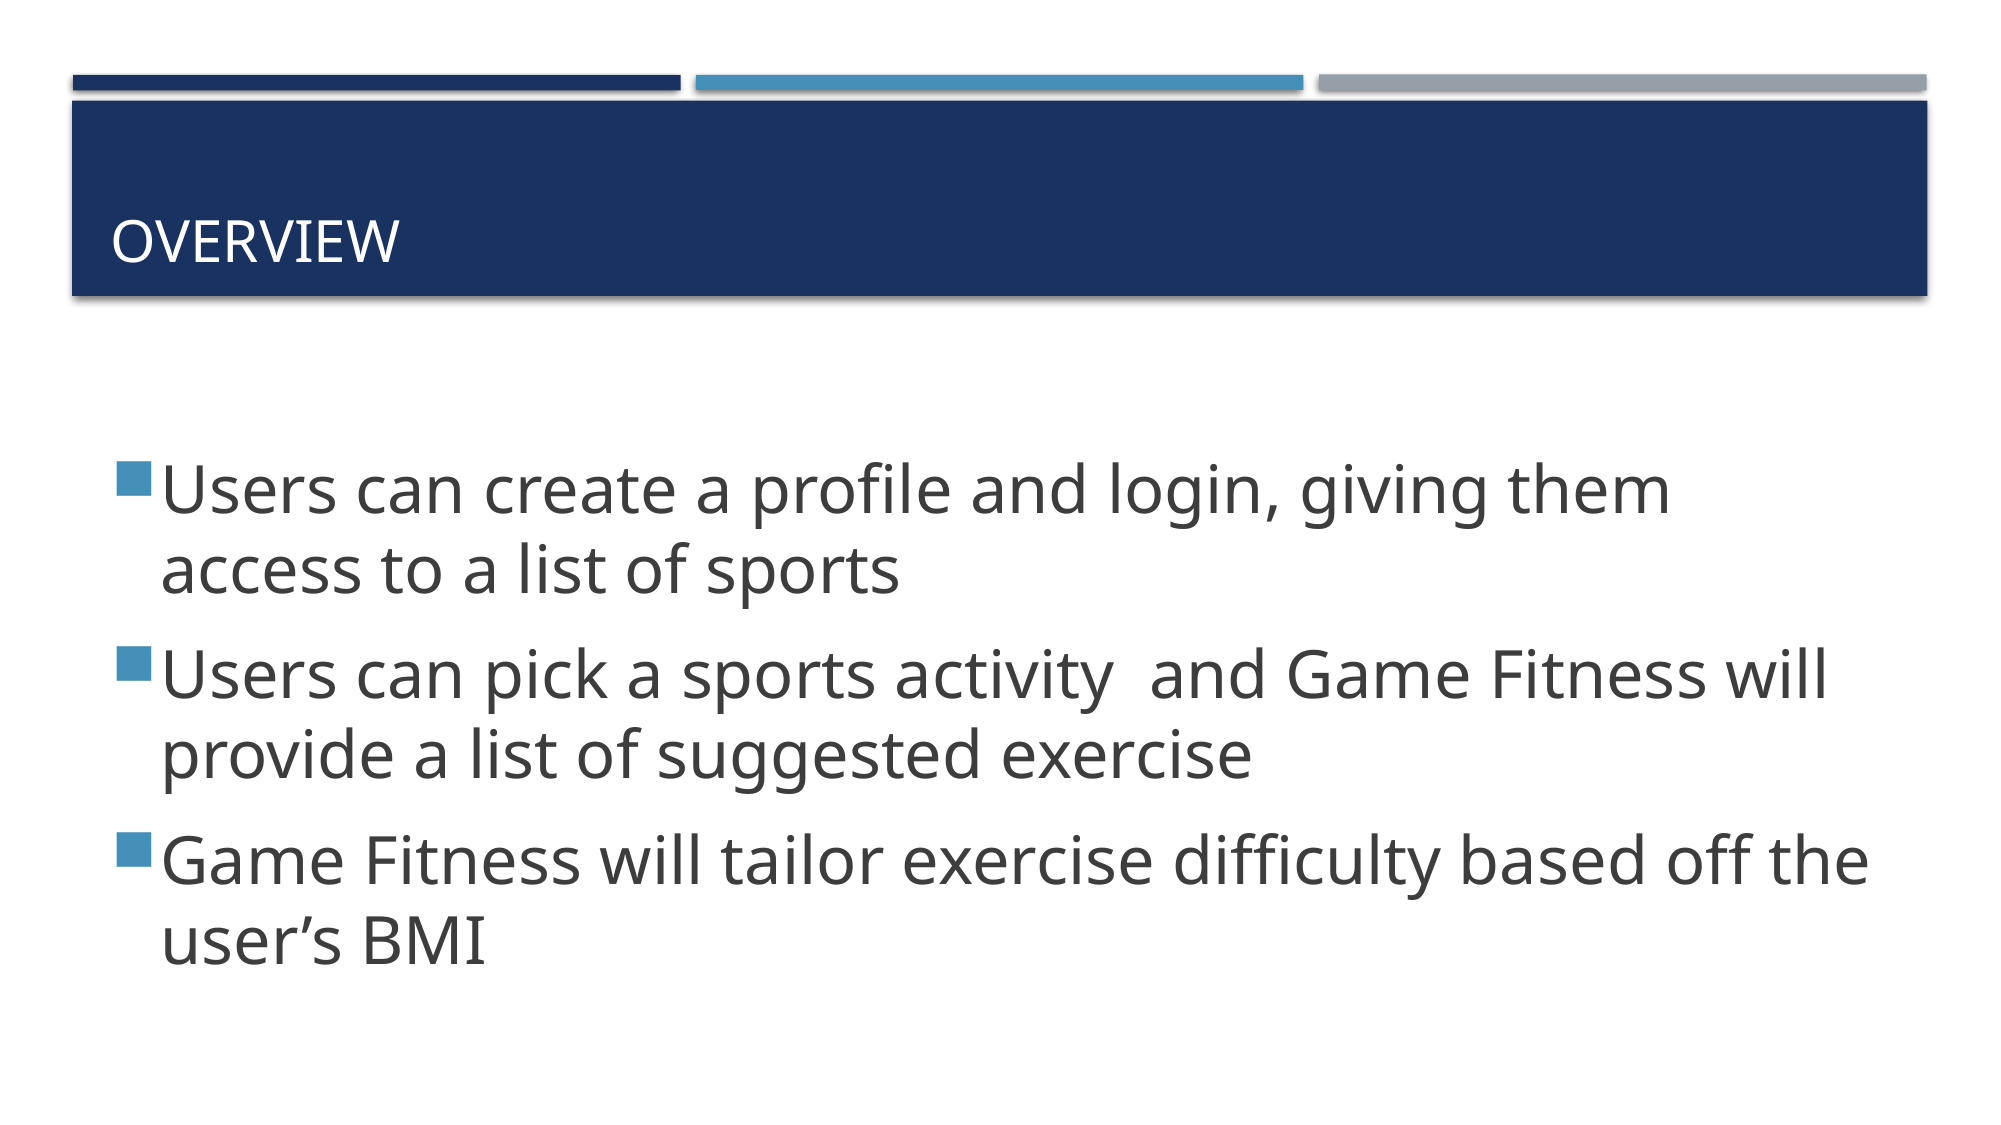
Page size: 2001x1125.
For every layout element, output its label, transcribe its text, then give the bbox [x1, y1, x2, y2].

title Overview [95, 115, 1905, 282]
list Users can create a profile and login, giving them access to a list of sports Users can pick a sports activity and Game Fitness will provide a list of suggested exercise Game Fitness will tailor exercise difficulty based off the user’s BMI [95, 357, 1905, 962]
